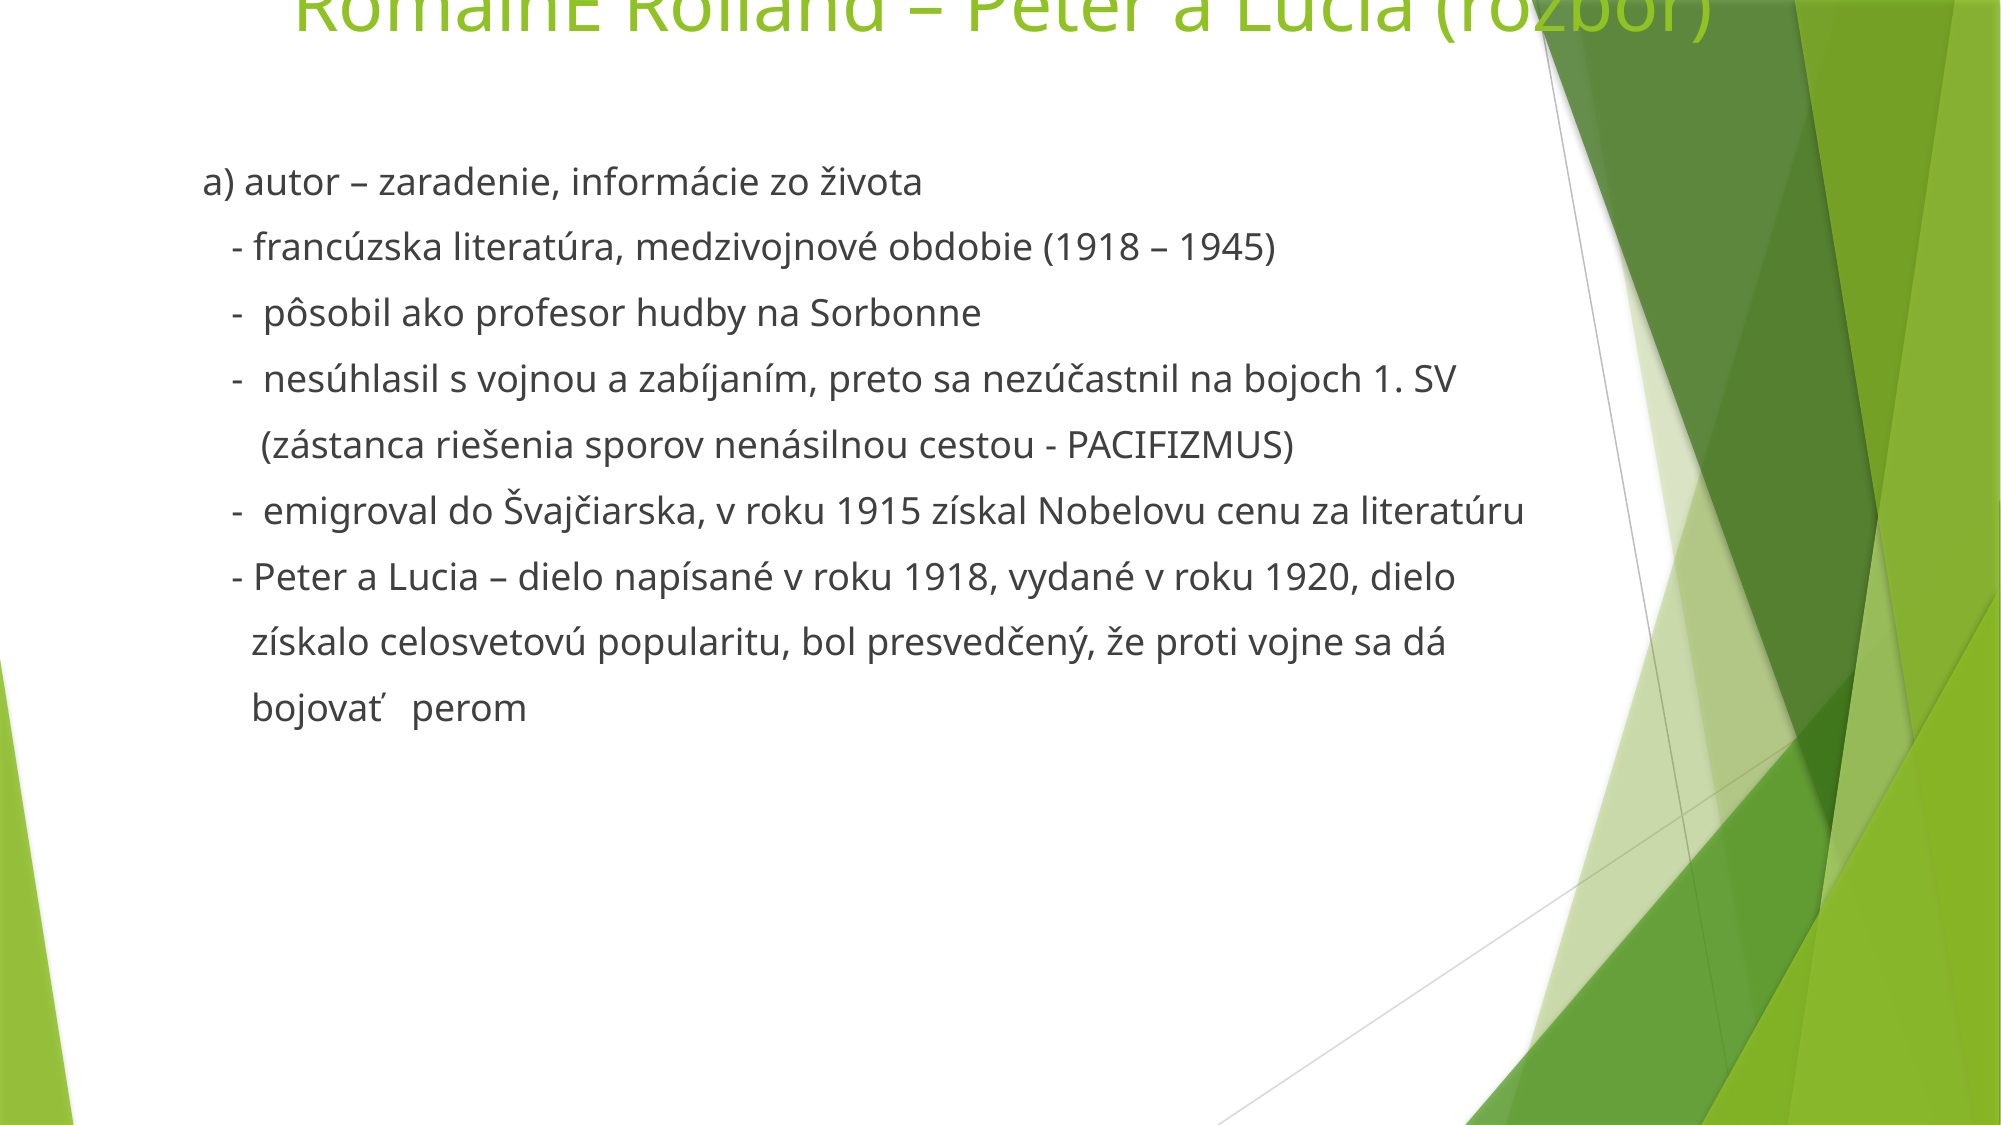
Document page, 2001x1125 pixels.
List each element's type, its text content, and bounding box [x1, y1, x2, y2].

list a) autor – zaradenie, informácie zo života - francúzska literatúra, medzivojnové obdobie (1918 – 1945) - pôsobil ako profesor hudby na Sorbonne - nesúhlasil s vojnou a zabíjaním, preto sa nezúčastnil na bojoch 1. SV (zástanca riešenia sporov nenásilnou cestou - PACIFIZMUS) - emigroval do Švajčiarska, v roku 1915 získal Nobelovu cenu za literatúru - Peter a Lucia – dielo napísané v roku 1918, vydané v roku 1920, dielo získalo celosvetovú popularitu, bol presvedčený, že proti vojne sa dá bojovať perom [187, 149, 1813, 1057]
title RomainE Rolland – Peter a Lucia (rozbor) [208, 0, 1817, 207]
